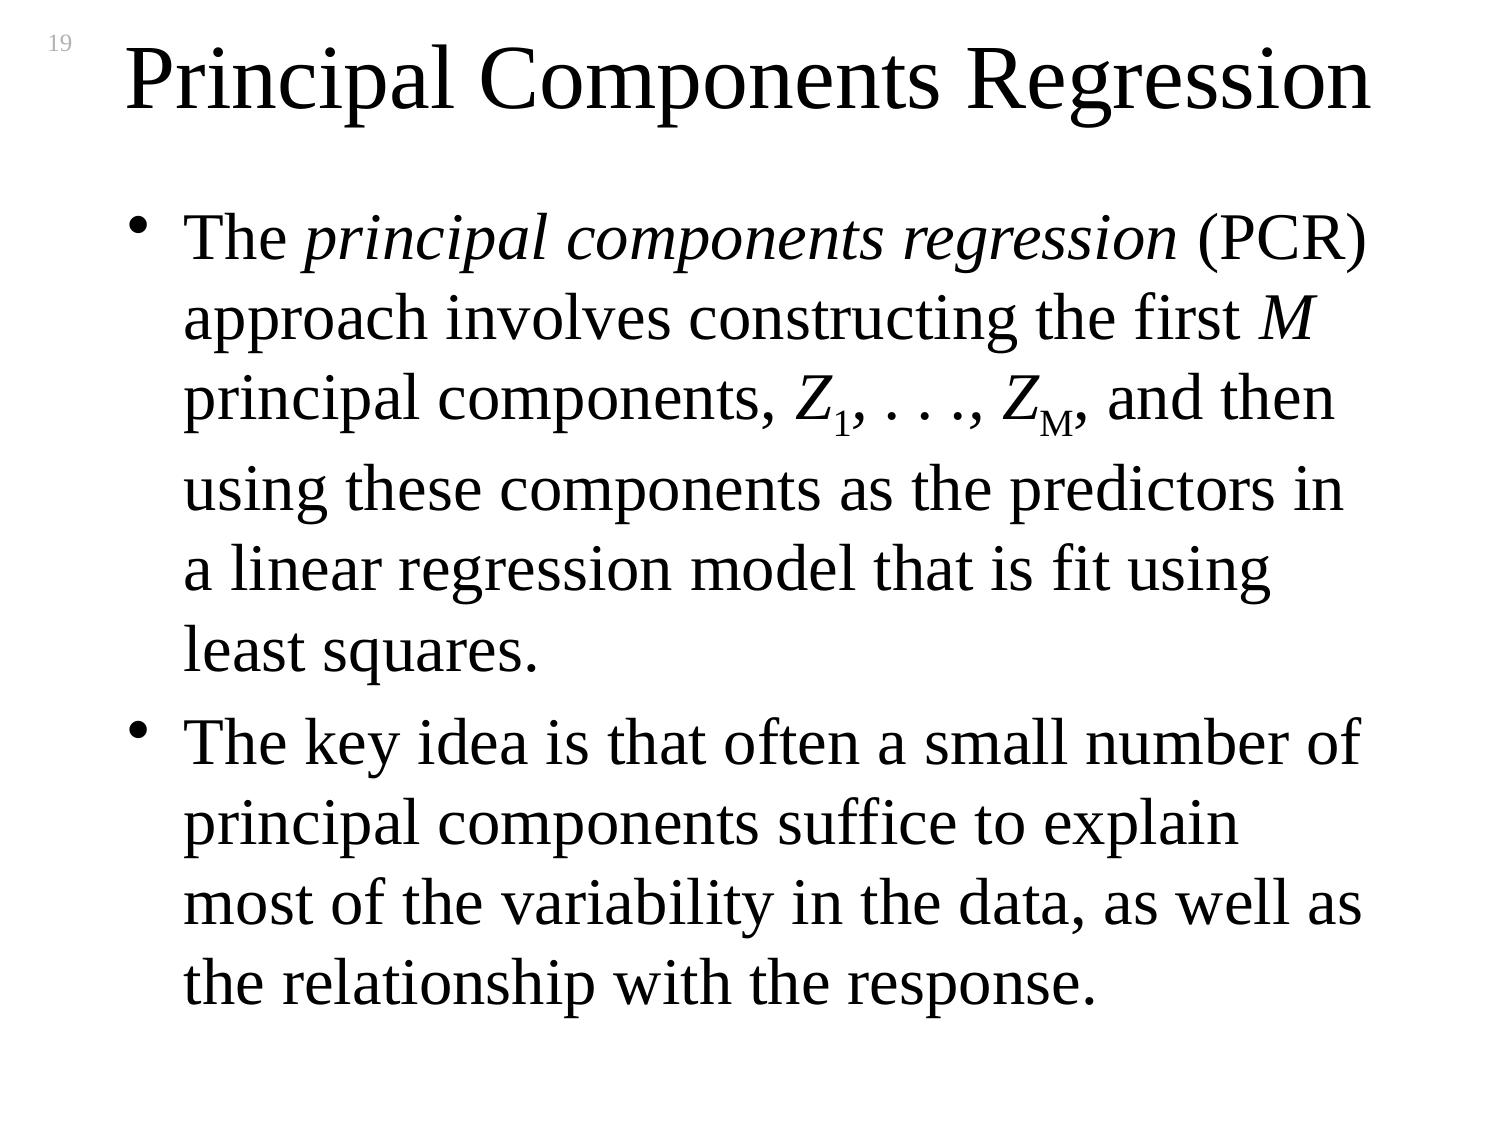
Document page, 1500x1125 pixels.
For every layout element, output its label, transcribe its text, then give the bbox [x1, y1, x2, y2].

slide_number 19 [0, 11, 88, 72]
title Principal Components Regression [0, 1, 1500, 143]
list The principal components regression (PCR) approach involves constructing the first M principal components, Z1, . . ., ZM, and then using these components as the predictors in a linear regression model that is fit using least squares. The key idea is that often a small number of principal components suffice to explain most of the variability in the data, as well as the relationship with the response. [112, 185, 1388, 1088]
